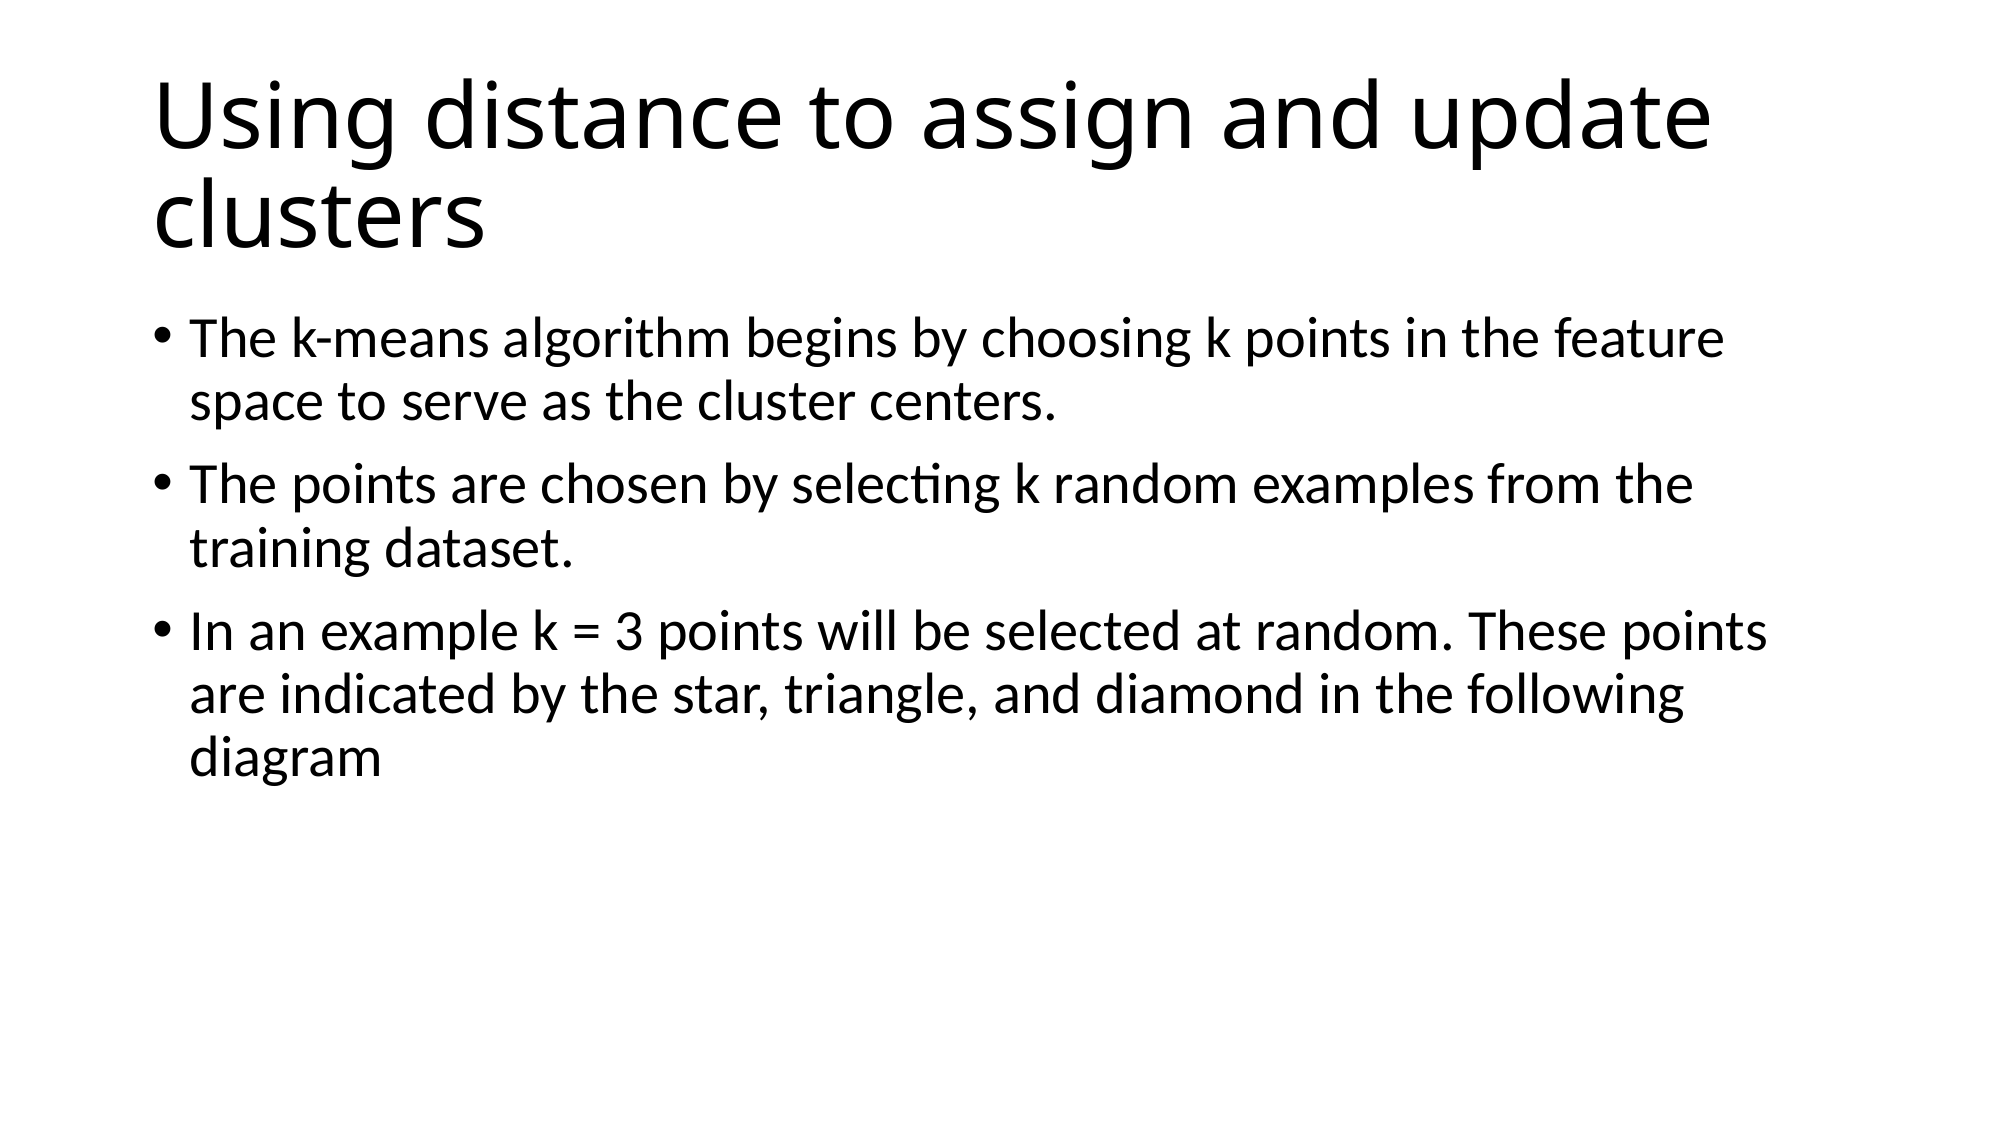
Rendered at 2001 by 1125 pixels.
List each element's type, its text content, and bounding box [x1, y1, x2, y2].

list The k-means algorithm begins by choosing k points in the feature space to serve as the cluster centers. The points are chosen by selecting k random examples from the training dataset. In an example k = 3 points will be selected at random. These points are indicated by the star, triangle, and diamond in the following diagram [137, 299, 1863, 1014]
title Using distance to assign and update clusters [137, 59, 1863, 278]
